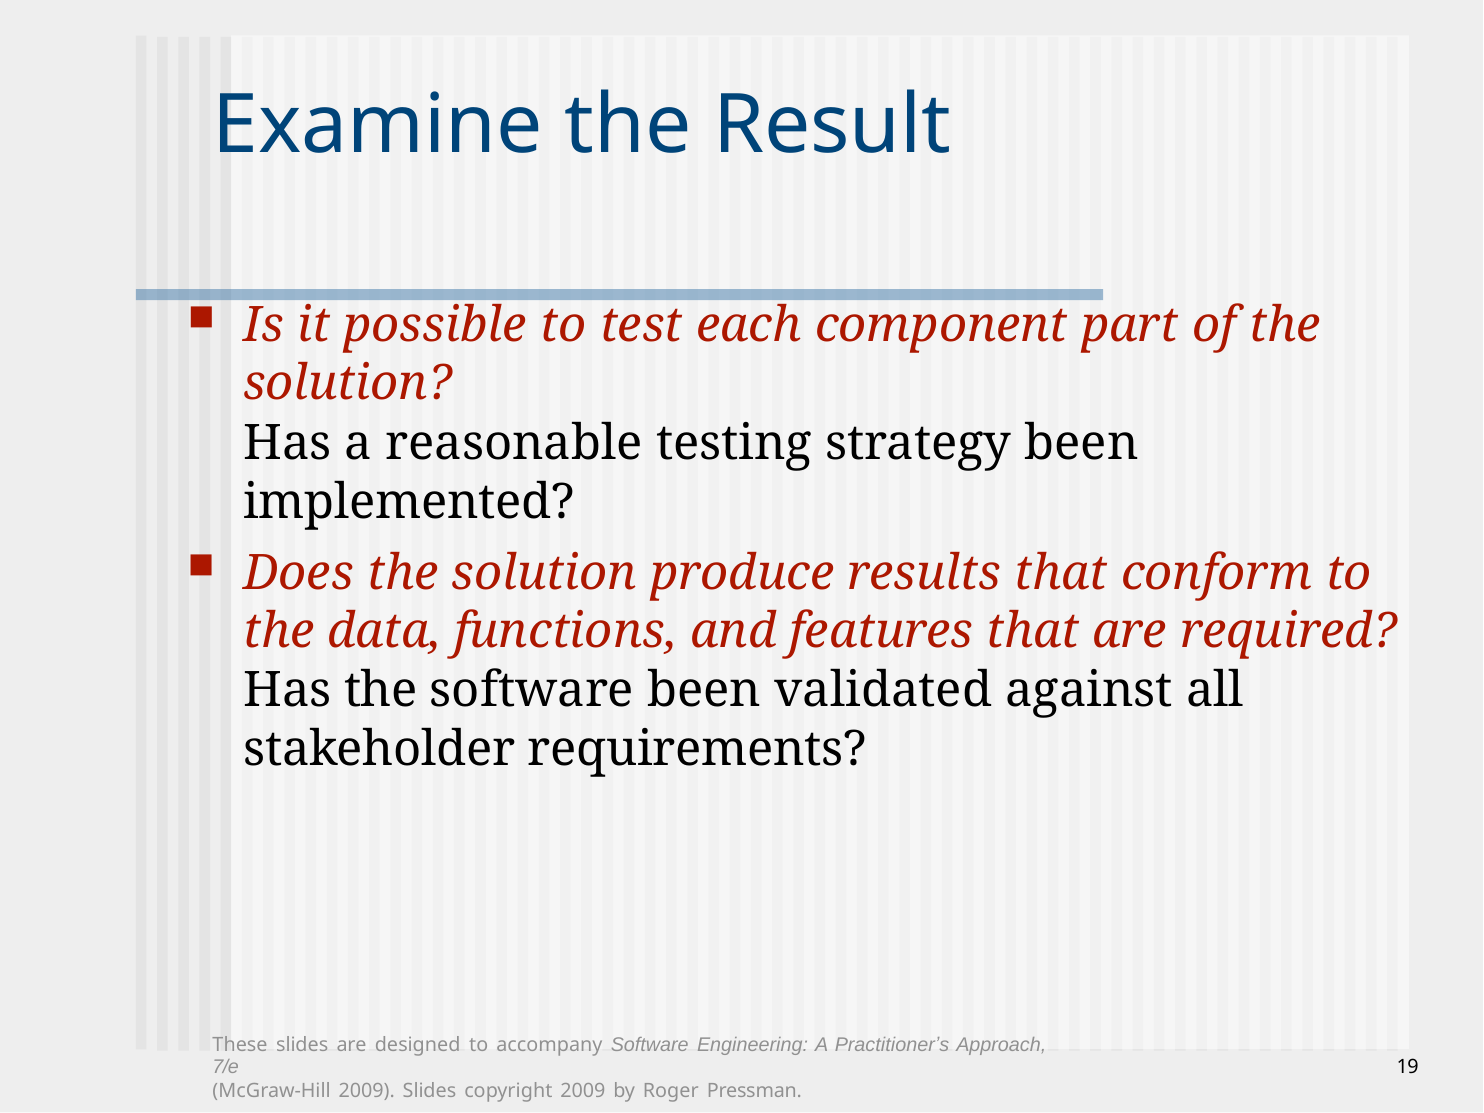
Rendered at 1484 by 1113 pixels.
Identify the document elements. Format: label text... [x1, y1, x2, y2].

slide_number 19 [1390, 1058, 1428, 1113]
footer These slides are designed to accompany Software Engineering: A Practitionerʼs Approach, 7/e (McGraw-Hill 2009). Slides copyright 2009 by Roger Pressman. [210, 1033, 1073, 1113]
text_box Is it possible to test each component part of the solution? Has a reasonable testing strategy been implemented? Does the solution produce results that conform to the data, functions, and features that are required? Has the software been validated against all stakeholder requirements? [185, 289, 1408, 776]
title Examine the Result [205, 68, 1349, 257]
